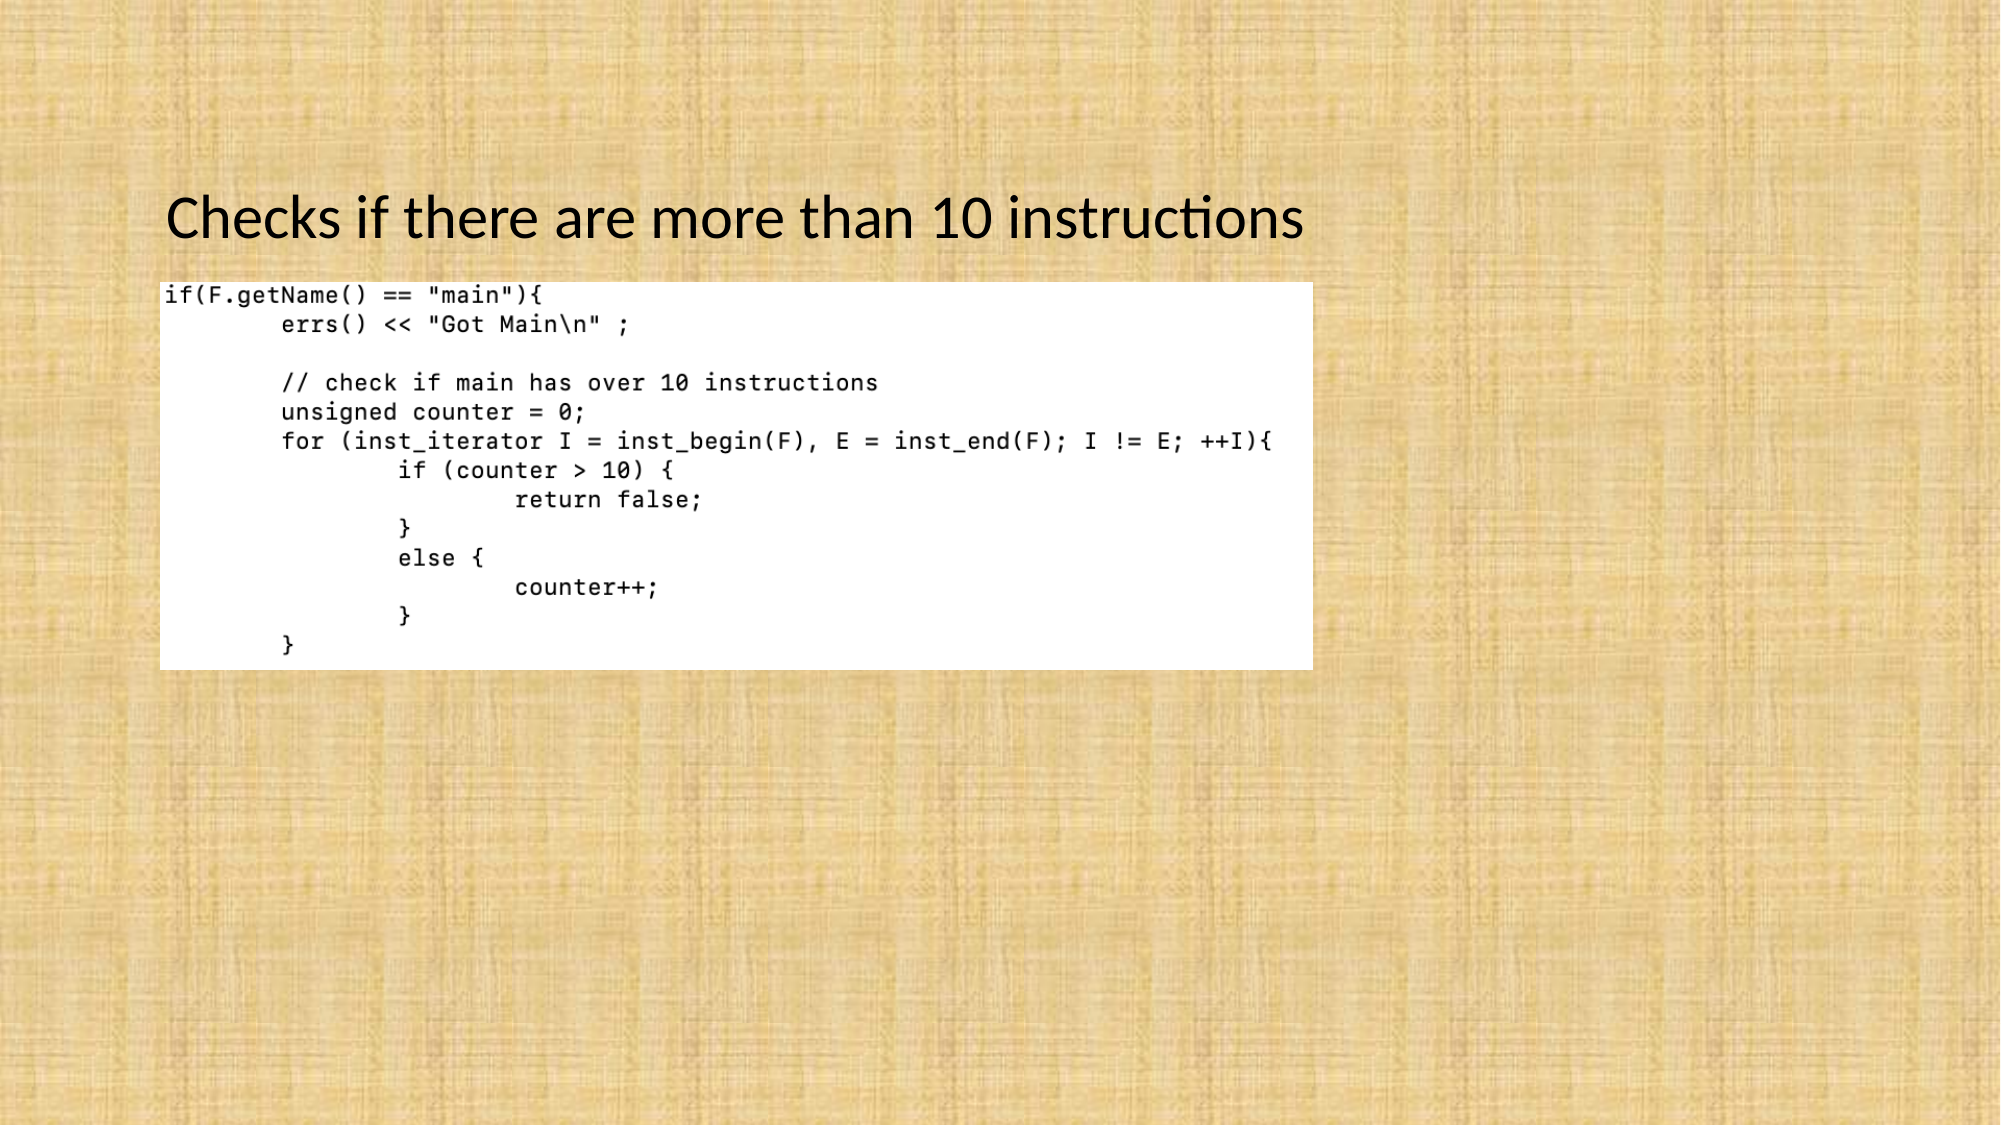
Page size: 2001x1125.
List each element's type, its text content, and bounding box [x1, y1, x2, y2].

picture [0, 0, 2001, 1125]
text_box Checks if there are more than 10 instructions [158, 168, 1315, 258]
